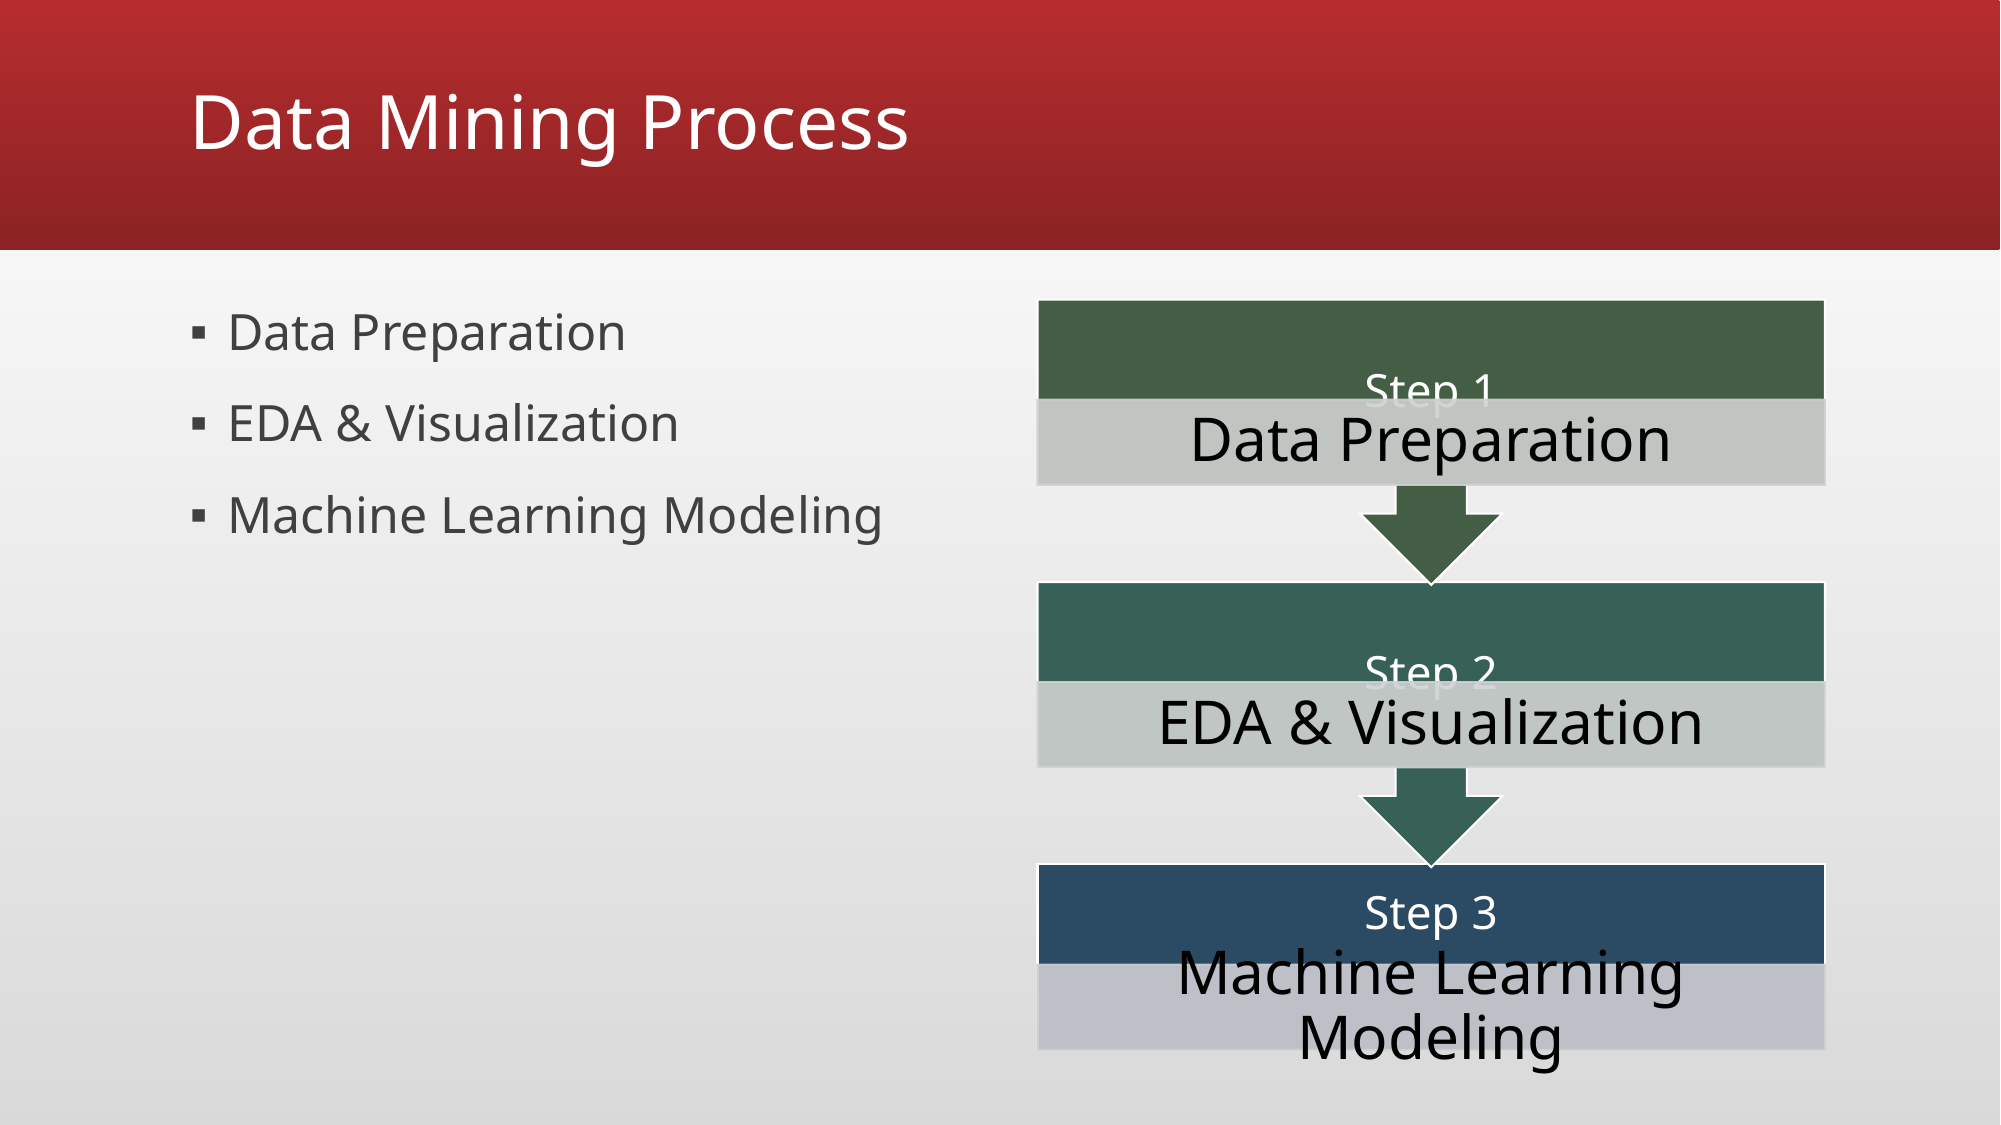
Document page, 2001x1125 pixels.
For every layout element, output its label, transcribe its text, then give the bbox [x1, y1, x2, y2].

title Data Mining Process [174, 16, 1825, 234]
list Data Preparation EDA & Visualization Machine Learning Modeling [174, 299, 963, 1050]
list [1037, 299, 1825, 1050]
